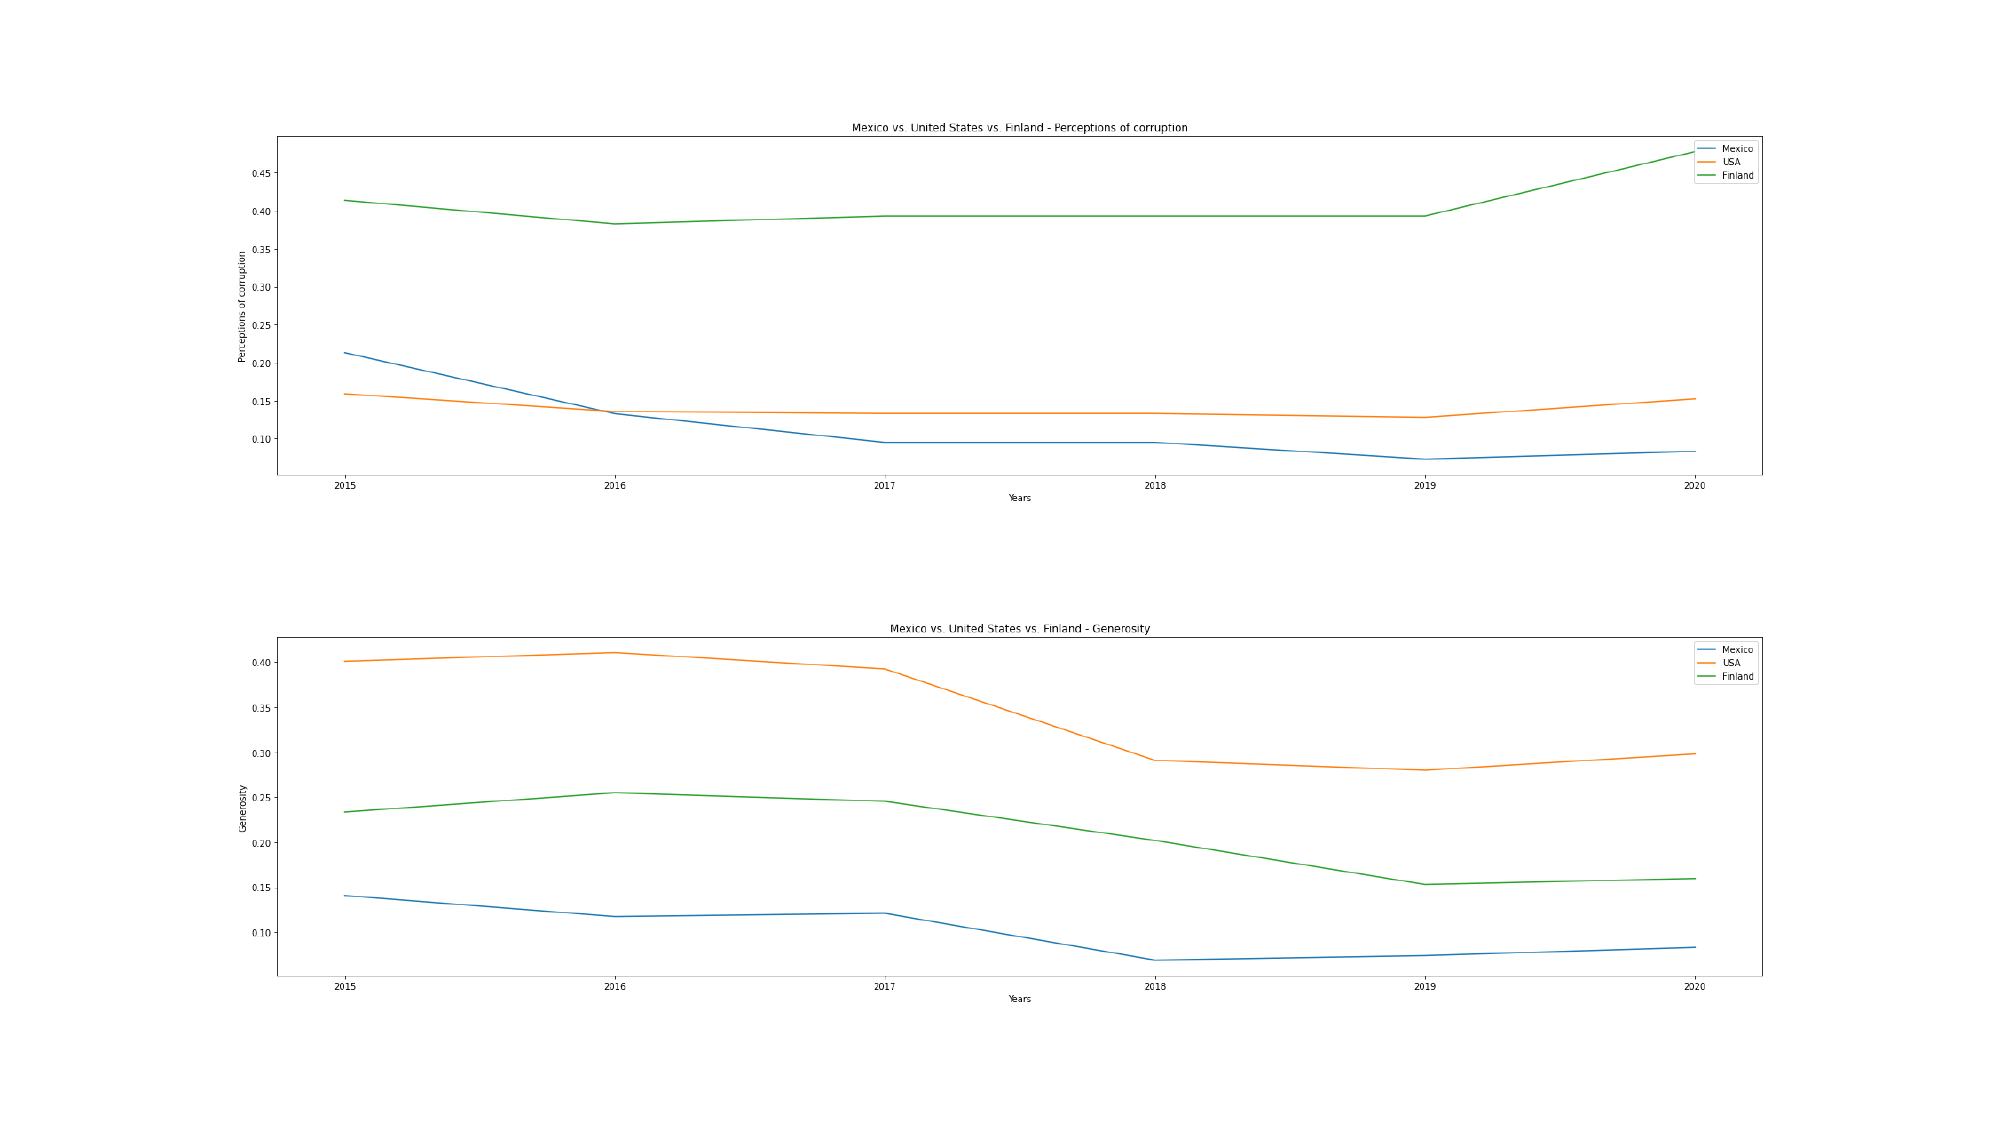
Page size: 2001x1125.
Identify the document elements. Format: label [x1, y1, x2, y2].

picture [232, 116, 1768, 508]
picture [232, 617, 1768, 1009]
